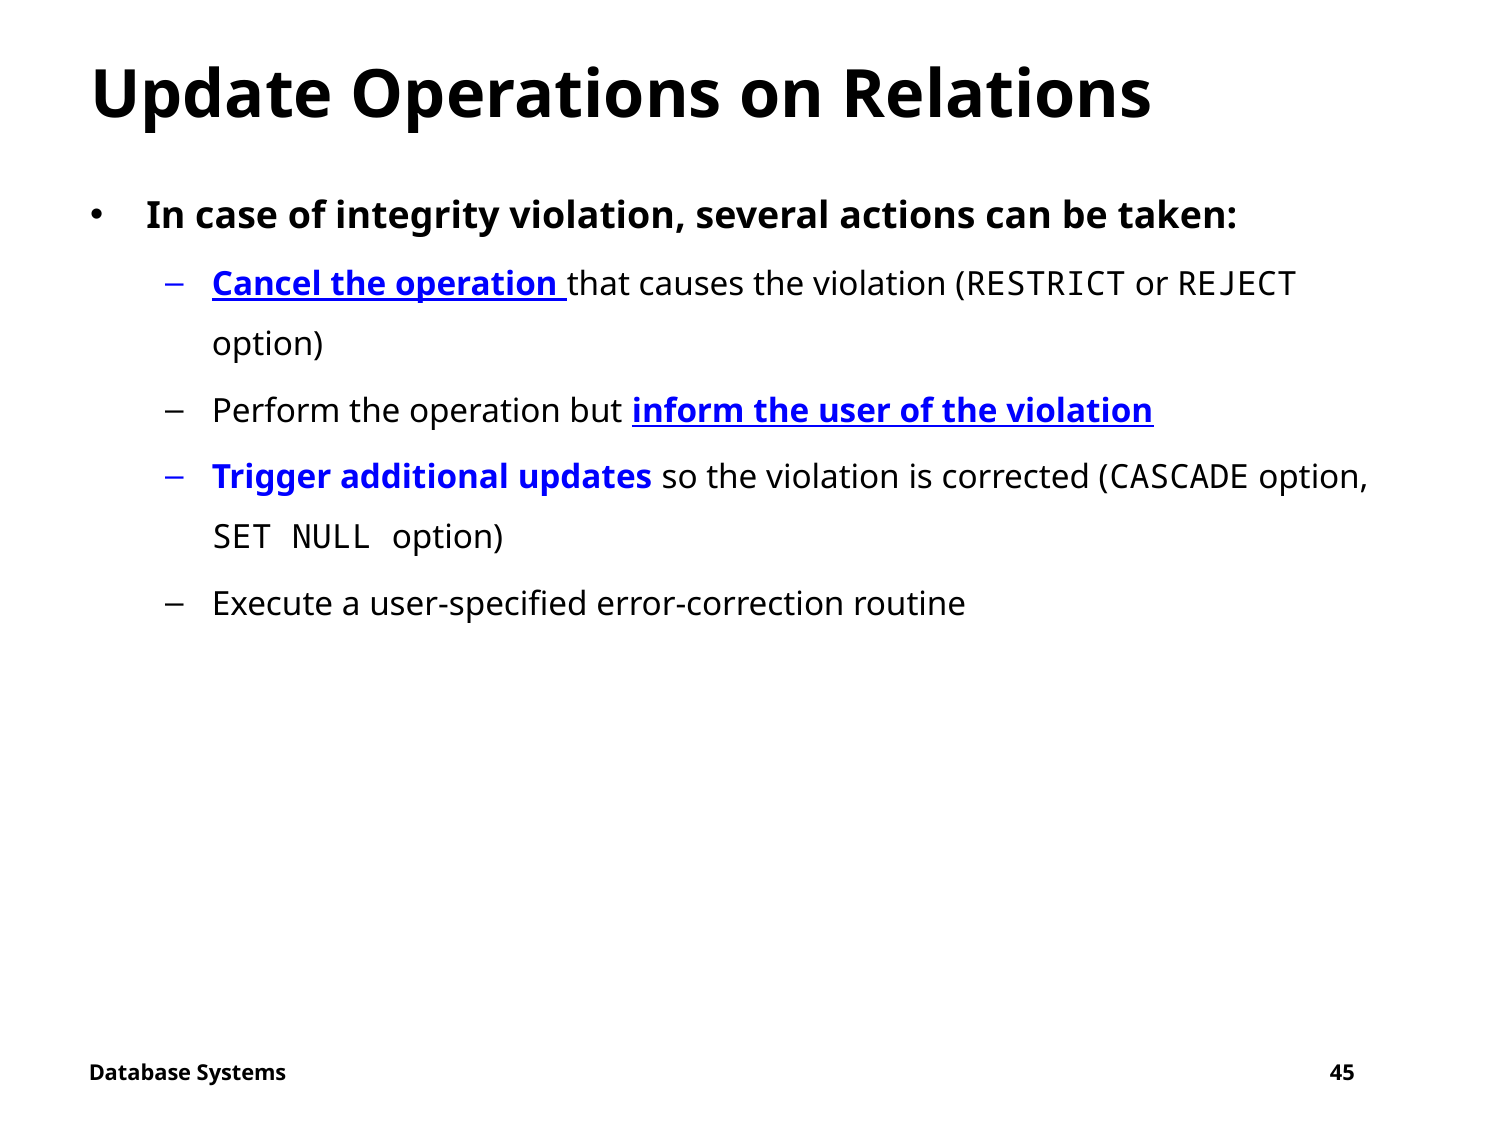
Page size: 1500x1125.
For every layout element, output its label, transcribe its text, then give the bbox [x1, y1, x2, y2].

list In case of integrity violation, several actions can be taken: Cancel the operation that causes the violation (RESTRICT or REJECT option) Perform the operation but inform the user of the violation Trigger additional updates so the violation is corrected (CASCADE option, SET NULL option) Execute a user-specified error-correction routine [75, 160, 1425, 1035]
title Update Operations on Relations [75, 45, 1425, 138]
